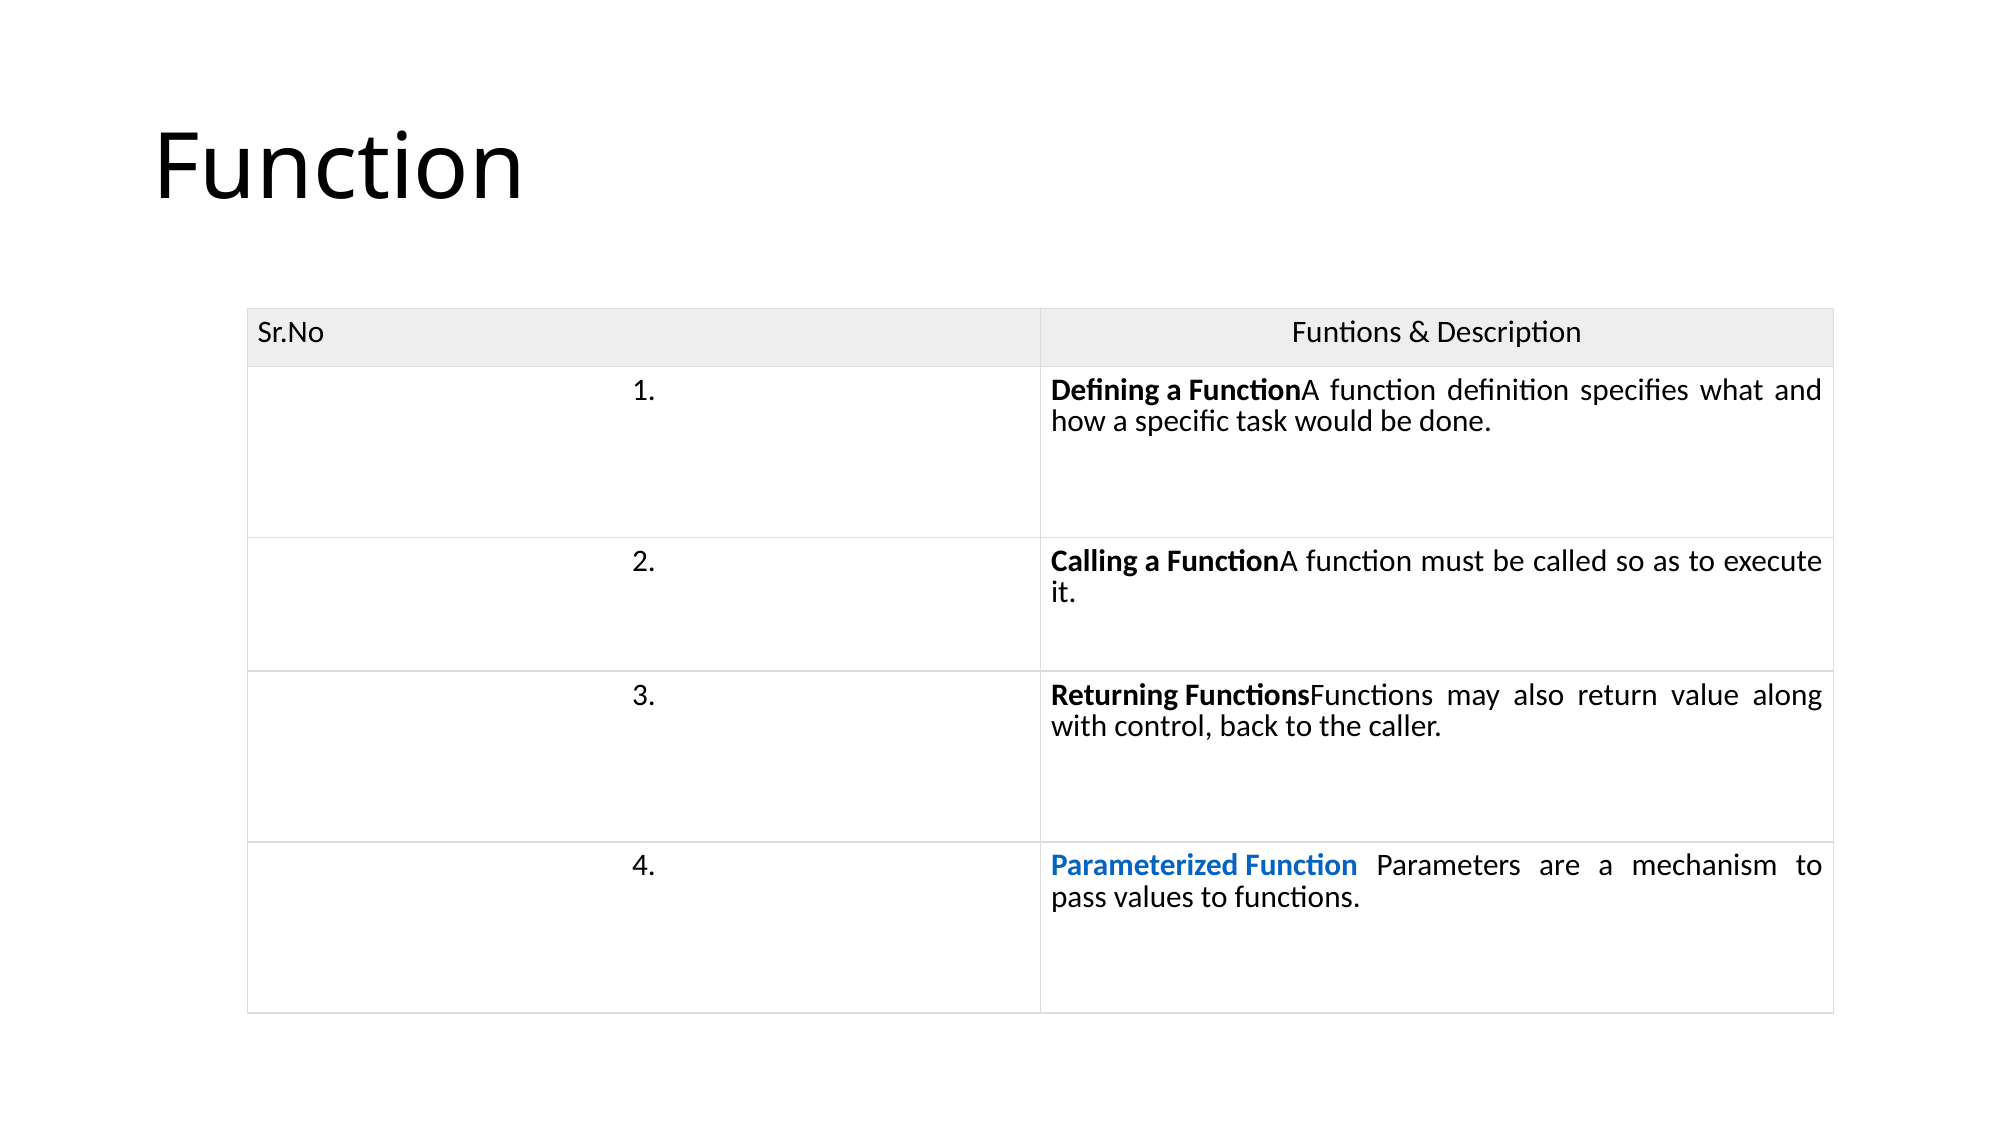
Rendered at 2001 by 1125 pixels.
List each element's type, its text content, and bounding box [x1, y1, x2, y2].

table_header Funtions & Description [1041, 309, 1833, 366]
table_cell 1. [248, 367, 1040, 537]
table_cell 4. [248, 843, 1040, 1012]
table_cell Calling a FunctionA function must be called so as to execute it. [1041, 538, 1833, 670]
title Function [137, 59, 1863, 278]
table_cell 3. [248, 672, 1040, 841]
table_header Sr.No [248, 309, 1040, 366]
table_cell Parameterized Function Parameters are a mechanism to pass values to functions. [1041, 843, 1833, 1012]
table_cell Returning FunctionsFunctions may also return value along with control, back to the caller. [1041, 672, 1833, 841]
table_cell Defining a FunctionA function definition specifies what and how a specific task would be done. [1041, 367, 1833, 537]
table_cell 2. [248, 538, 1040, 670]
